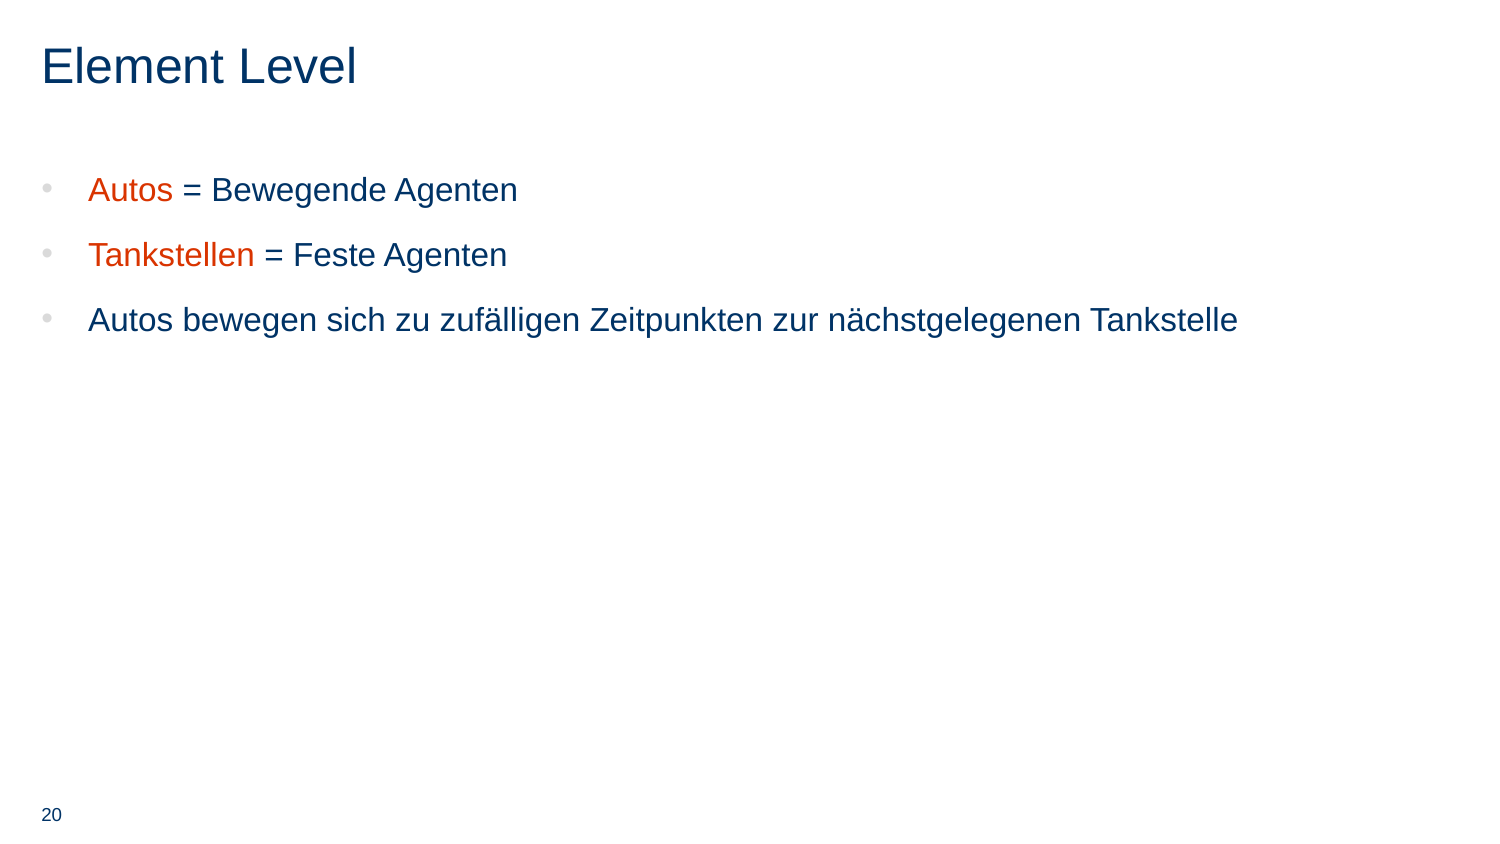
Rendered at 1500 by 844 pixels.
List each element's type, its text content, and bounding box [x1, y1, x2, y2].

title Element Level [41, 33, 1459, 95]
list Autos = Bewegende Agenten Tankstellen = Feste Agenten Autos bewegen sich zu zufälligen Zeitpunkten zur nächstgelegenen Tankstelle [41, 167, 1459, 788]
slide_number 20 [41, 803, 95, 826]
